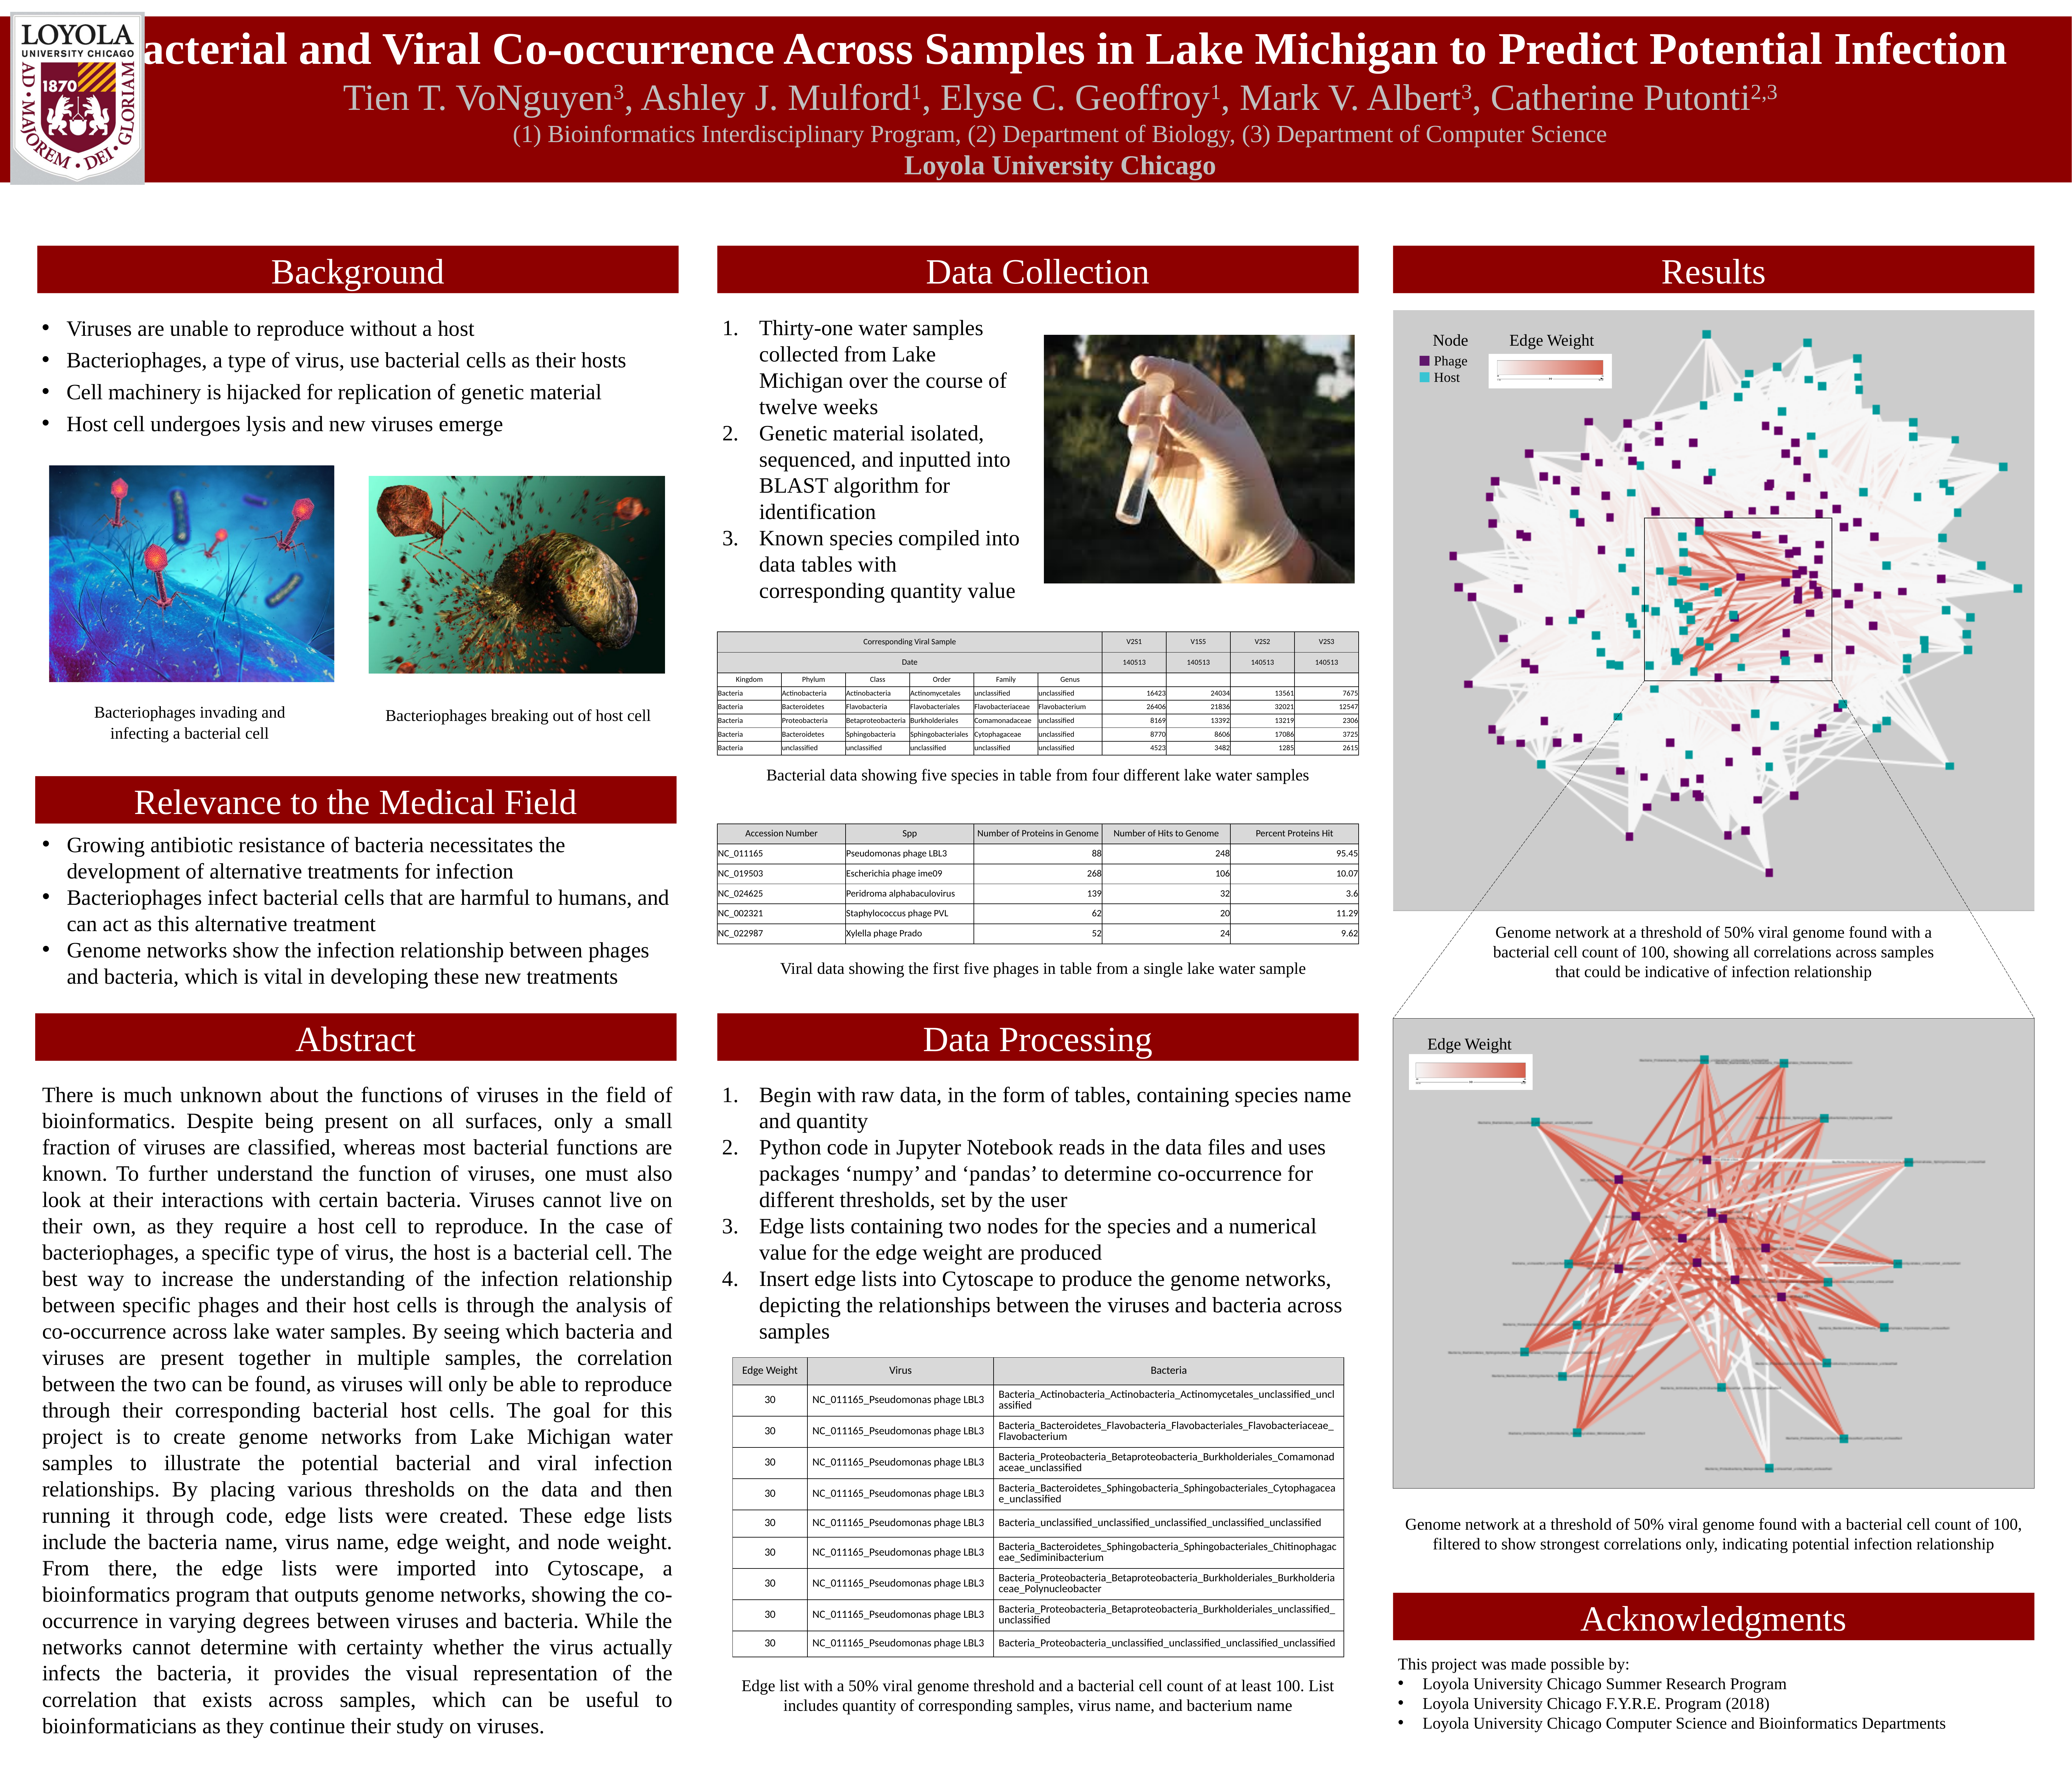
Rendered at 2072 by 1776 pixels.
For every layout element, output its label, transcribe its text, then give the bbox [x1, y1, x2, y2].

table_cell 3.6 [1231, 884, 1358, 903]
table_cell NC_011165_Pseudomonas phage LBL3 [808, 1510, 993, 1537]
table_cell 24 [1102, 924, 1230, 944]
table_cell 8169 [1102, 714, 1166, 728]
table_cell NC_011165_Pseudomonas phage LBL3 [808, 1417, 993, 1447]
table_cell Sphingobacteria [846, 728, 909, 741]
table_cell 13219 [1231, 714, 1294, 728]
table_cell Flavobacteriaceae [974, 701, 1038, 714]
table_cell Bacteria [718, 728, 781, 741]
text_box Bacterial and Viral Co-occurrence Across Samples in Lake Michigan to Predict Potential Infection Tien T. VoNguyen3, Ashley J. Mulford1, Elyse C. Geoffroy1, Mark V. Albert3, Catherine Putonti2,3 (1) Bioinformatics Interdisciplinary Program, (2) Department of Biology, (3) Department of Computer Science Loyola University Chicago [0, 16, 10, 183]
table_cell Bacteria_Proteobacteria_unclassified_unclassified_unclassified_unclassified [994, 1631, 1344, 1657]
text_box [1832, 680, 2035, 1019]
table_cell 106 [1102, 864, 1230, 884]
text_box There is much unknown about the functions of viruses in the field of bioinformatics. Despite being present on all surfaces, only a small fraction of viruses are classified, whereas most bacterial functions are known. To further understand the function of viruses, one must also look at their interactions with certain bacteria. Viruses cannot live on their own, as they require a host cell to reproduce. In the case of bacteriophages, a specific type of virus, the host is a bacterial cell. The best way to increase the understanding of the infection relationship between specific phages and their host cells is through the analysis of co-occurrence across lake water samples. By seeing which bacteria and viruses are present together in multiple samples, the correlation between the two can be found, as viruses will only be able to reproduce through their corresponding bacterial host cells. The goal for this project is to create genome networks from Lake Michigan water samples to illustrate the potential bacterial and viral infection relationships. By placing various thresholds on the data and then running it through code, edge lists were created. These edge lists include the bacteria name, virus name, edge weight, and node weight. From there, the edge lists were imported into Cytoscape, a bioinformatics program that outputs genome networks, showing the co-occurrence in varying degrees between viruses and bacteria. While the networks cannot determine with certainty whether the virus actually infects the bacteria, it provides the visual representation of the correlation that exists across samples, which can be useful to bioinformaticians as they continue their study on viruses. [37, 1077, 679, 1740]
table_cell Class [846, 673, 909, 686]
table_header Number of Proteins in Genome [974, 824, 1102, 844]
text_box Bacterial and Viral Co-occurrence Across Samples in Lake Michigan to Predict Potential Infection Tien T. VoNguyen3, Ashley J. Mulford1, Elyse C. Geoffroy1, Mark V. Albert3, Catherine Putonti2,3 (1) Bioinformatics Interdisciplinary Program, (2) Department of Biology, (3) Department of Computer Science Loyola University Chicago [145, 16, 2072, 183]
table_cell 140513 [1167, 653, 1230, 673]
table_cell Bacteroidetes [782, 728, 845, 741]
table_cell Proteobacteria [782, 714, 845, 728]
table_cell 30 [733, 1479, 807, 1510]
table_cell 3725 [1295, 728, 1358, 741]
table_cell Bacteria_unclassified_unclassified_unclassified_unclassified_unclassified [994, 1510, 1344, 1537]
table_cell 30 [733, 1385, 807, 1416]
table_cell 16423 [1102, 687, 1166, 700]
table_cell Burkholderiales [910, 714, 974, 728]
table_cell Bacteria_Proteobacteria_Betaproteobacteria_Burkholderiales_Comamonadaceae_unclassified [994, 1448, 1344, 1478]
text_box This project was made possible by: Loyola University Chicago Summer Research Program Loyola University Chicago F.Y.R.E. Program (2018) Loyola University Chicago Computer Science and Bioinformatics Departments [1393, 1650, 2035, 1735]
text_box Abstract [35, 1013, 677, 1061]
table_cell Bacteria_Proteobacteria_Betaproteobacteria_Burkholderiales_Burkholderiaceae_Polynucleobacter [994, 1569, 1344, 1599]
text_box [1393, 680, 1644, 1019]
table_cell Flavobacteria [846, 701, 909, 714]
table_cell Phylum [782, 673, 845, 686]
text_box Data Collection [717, 246, 1359, 293]
table_cell Bacteria_Bacteroidetes_Sphingobacteria_Sphingobacteriales_Chitinophagaceae_Sediminibacterium [994, 1538, 1344, 1568]
text_box Bacteriophages invading and infecting a bacterial cell [71, 697, 308, 745]
text_box Results [1393, 246, 2035, 293]
table_cell 11.29 [1231, 904, 1358, 924]
table_cell 1285 [1231, 742, 1294, 755]
table_header Percent Proteins Hit [1231, 824, 1358, 844]
table_cell 13561 [1231, 687, 1294, 700]
table_cell 30 [733, 1538, 807, 1568]
table_cell 30 [733, 1448, 807, 1478]
table_cell 139 [974, 884, 1102, 903]
table_cell 140513 [1295, 653, 1358, 673]
text_box Viral data showing the first five phages in table from a single lake water sample [717, 955, 1369, 980]
text_box Thirty-one water samples collected from Lake Michigan over the course of twelve weeks Genetic material isolated, sequenced, and inputted into BLAST algorithm for identification Known species compiled into data tables with corresponding quantity value [717, 311, 1028, 605]
table_cell Bacteroidetes [782, 701, 845, 714]
table_cell 30 [733, 1569, 807, 1599]
text_box Background [37, 246, 679, 293]
picture [10, 12, 145, 185]
table_cell 4523 [1102, 742, 1166, 755]
table_cell Staphylococcus phage PVL [846, 904, 974, 924]
table_cell 9.62 [1231, 924, 1358, 944]
table_cell Bacteria [718, 742, 781, 755]
text_box Genome network at a threshold of 50% viral genome found with a bacterial cell count of 100, showing all correlations across samples that could be indicative of infection relationship [1644, 924, 1832, 983]
text_box Viruses are unable to reproduce without a host Bacteriophages, a type of virus, use bacterial cells as their hosts Cell machinery is hijacked for replication of genetic material Host cell undergoes lysis and new viruses emerge [37, 311, 678, 438]
table_cell Peridroma alphabaculovirus [846, 884, 974, 903]
table_header V2S1 [1102, 632, 1166, 652]
table_cell unclassified [846, 742, 909, 755]
table_header Corresponding Viral Sample [718, 632, 1102, 652]
table_cell 248 [1102, 844, 1230, 864]
table_cell unclassified [974, 687, 1038, 700]
table_cell unclassified [1038, 687, 1102, 700]
table_cell [1231, 673, 1294, 686]
table_cell 30 [733, 1631, 807, 1657]
table_cell 26406 [1102, 701, 1166, 714]
table_cell Family [974, 673, 1038, 686]
table_cell 8770 [1102, 728, 1166, 741]
text_box Growing antibiotic resistance of bacteria necessitates the development of alternative treatments for infection Bacteriophages infect bacterial cells that are harmful to humans, and can act as this alternative treatment Genome networks show the infection relationship between phages and bacteria, which is vital in developing these new treatments [37, 828, 679, 991]
picture [49, 465, 334, 682]
table_header V1S5 [1167, 632, 1230, 652]
table_header Spp [846, 824, 974, 844]
table_cell Bacteria [718, 701, 781, 714]
table_cell 30 [733, 1417, 807, 1447]
text_box Begin with raw data, in the form of tables, containing species name and quantity Python code in Jupyter Notebook reads in the data files and uses packages ‘numpy’ and ‘pandas’ to determine co-occurrence for different thresholds, set by the user Edge lists containing two nodes for the species and a numerical value for the edge weight are produced Insert edge lists into Cytoscape to produce the genome networks, depicting the relationships between the viruses and bacteria across samples [717, 1077, 1359, 1346]
table_cell 2615 [1295, 742, 1358, 755]
table_cell Genus [1038, 673, 1102, 686]
table_cell [1167, 673, 1230, 686]
text_box Genome network at a threshold of 50% viral genome found with a bacterial cell count of 100, filtered to show strongest correlations only, indicating potential infection relationship [1393, 1511, 2035, 1555]
table_cell 2306 [1295, 714, 1358, 728]
table_cell unclassified [1038, 714, 1102, 728]
table_cell Pseudomonas phage LBL3 [846, 844, 974, 864]
table_cell 20 [1102, 904, 1230, 924]
table_cell NC_024625 [718, 884, 845, 903]
picture [369, 476, 665, 674]
table_cell 12547 [1295, 701, 1358, 714]
table_cell unclassified [1038, 728, 1102, 741]
picture [1044, 335, 1355, 583]
text_box Data Processing [717, 1013, 1359, 1061]
table_cell 7675 [1295, 687, 1358, 700]
table_cell Actinomycetales [910, 687, 974, 700]
table_header Bacteria [994, 1358, 1344, 1385]
table_cell 95.45 [1231, 844, 1358, 864]
text_box Acknowledgments [1393, 1592, 2035, 1640]
table_cell [1295, 673, 1358, 686]
table_cell NC_011165 [718, 844, 845, 864]
table_cell Bacteria [718, 714, 781, 728]
table_cell Bacteria_Proteobacteria_Betaproteobacteria_Burkholderiales_unclassified_unclassified [994, 1600, 1344, 1631]
table_cell NC_011165_Pseudomonas phage LBL3 [808, 1600, 993, 1631]
table_cell 30 [733, 1510, 807, 1537]
table_header Edge Weight [733, 1358, 807, 1385]
table_cell Bacteria_Bacteroidetes_Flavobacteria_Flavobacteriales_Flavobacteriaceae_Flavobacterium [994, 1417, 1344, 1447]
table_cell Cytophagaceae [974, 728, 1038, 741]
table_cell 17086 [1231, 728, 1294, 741]
table_cell NC_011165_Pseudomonas phage LBL3 [808, 1538, 993, 1568]
table_cell Order [910, 673, 974, 686]
table_cell NC_011165_Pseudomonas phage LBL3 [808, 1385, 993, 1416]
text_box Bacterial data showing five species in table from four different lake water samples [717, 762, 1359, 786]
text_box Bacteriophages breaking out of host cell [381, 701, 656, 727]
table_cell 52 [974, 924, 1102, 944]
table_cell 30 [733, 1600, 807, 1631]
table_cell Bacteria [718, 687, 781, 700]
table_cell Flavobacterium [1038, 701, 1102, 714]
table_cell Actinobacteria [782, 687, 845, 700]
table_cell Xylella phage Prado [846, 924, 974, 944]
table_cell 268 [974, 864, 1102, 884]
table_header Number of Hits to Genome [1102, 824, 1230, 844]
table_cell 13392 [1167, 714, 1230, 728]
table_cell unclassified [974, 742, 1038, 755]
table_cell Sphingobacteriales [910, 728, 974, 741]
text_box Relevance to the Medical Field [35, 776, 677, 824]
table_cell NC_011165_Pseudomonas phage LBL3 [808, 1631, 993, 1657]
table_cell 88 [974, 844, 1102, 864]
table_cell 3482 [1167, 742, 1230, 755]
table_cell 24034 [1167, 687, 1230, 700]
table_cell 8606 [1167, 728, 1230, 741]
picture [1393, 1018, 2035, 1489]
table_cell NC_019503 [718, 864, 845, 884]
table_header V2S2 [1231, 632, 1294, 652]
table_cell 140513 [1102, 653, 1166, 673]
table_cell NC_011165_Pseudomonas phage LBL3 [808, 1448, 993, 1478]
table_cell Date [718, 653, 1102, 673]
table_cell 10.07 [1231, 864, 1358, 884]
table_cell 21836 [1167, 701, 1230, 714]
table_cell unclassified [1038, 742, 1102, 755]
table_cell NC_022987 [718, 924, 845, 944]
table_cell 140513 [1231, 653, 1294, 673]
table_cell Actinobacteria [846, 687, 909, 700]
table_cell Comamonadaceae [974, 714, 1038, 728]
table_header Accession Number [718, 824, 845, 844]
table_cell Flavobacteriales [910, 701, 974, 714]
table_cell NC_002321 [718, 904, 845, 924]
table_cell Bacteria_Bacteroidetes_Sphingobacteria_Sphingobacteriales_Cytophagaceae_unclassified [994, 1479, 1344, 1510]
table_cell 32 [1102, 884, 1230, 903]
table_cell unclassified [910, 742, 974, 755]
table_header Virus [808, 1358, 993, 1385]
table_cell Kingdom [718, 673, 781, 686]
table_cell NC_011165_Pseudomonas phage LBL3 [808, 1479, 993, 1510]
table_cell [1102, 673, 1166, 686]
table_cell 62 [974, 904, 1102, 924]
table_cell Escherichia phage ime09 [846, 864, 974, 884]
text_box Edge list with a 50% viral genome threshold and a bacterial cell count of at least 100. List includes quantity of corresponding samples, virus name, and bacterium name [717, 1672, 1359, 1717]
table_cell Bacteria_Actinobacteria_Actinobacteria_Actinomycetales_unclassified_unclassified [994, 1385, 1344, 1416]
table_cell 32021 [1231, 701, 1294, 714]
table_header V2S3 [1295, 632, 1358, 652]
table_cell Betaproteobacteria [846, 714, 909, 728]
table_cell NC_011165_Pseudomonas phage LBL3 [808, 1569, 993, 1599]
table_cell unclassified [782, 742, 845, 755]
picture [1393, 302, 2035, 924]
